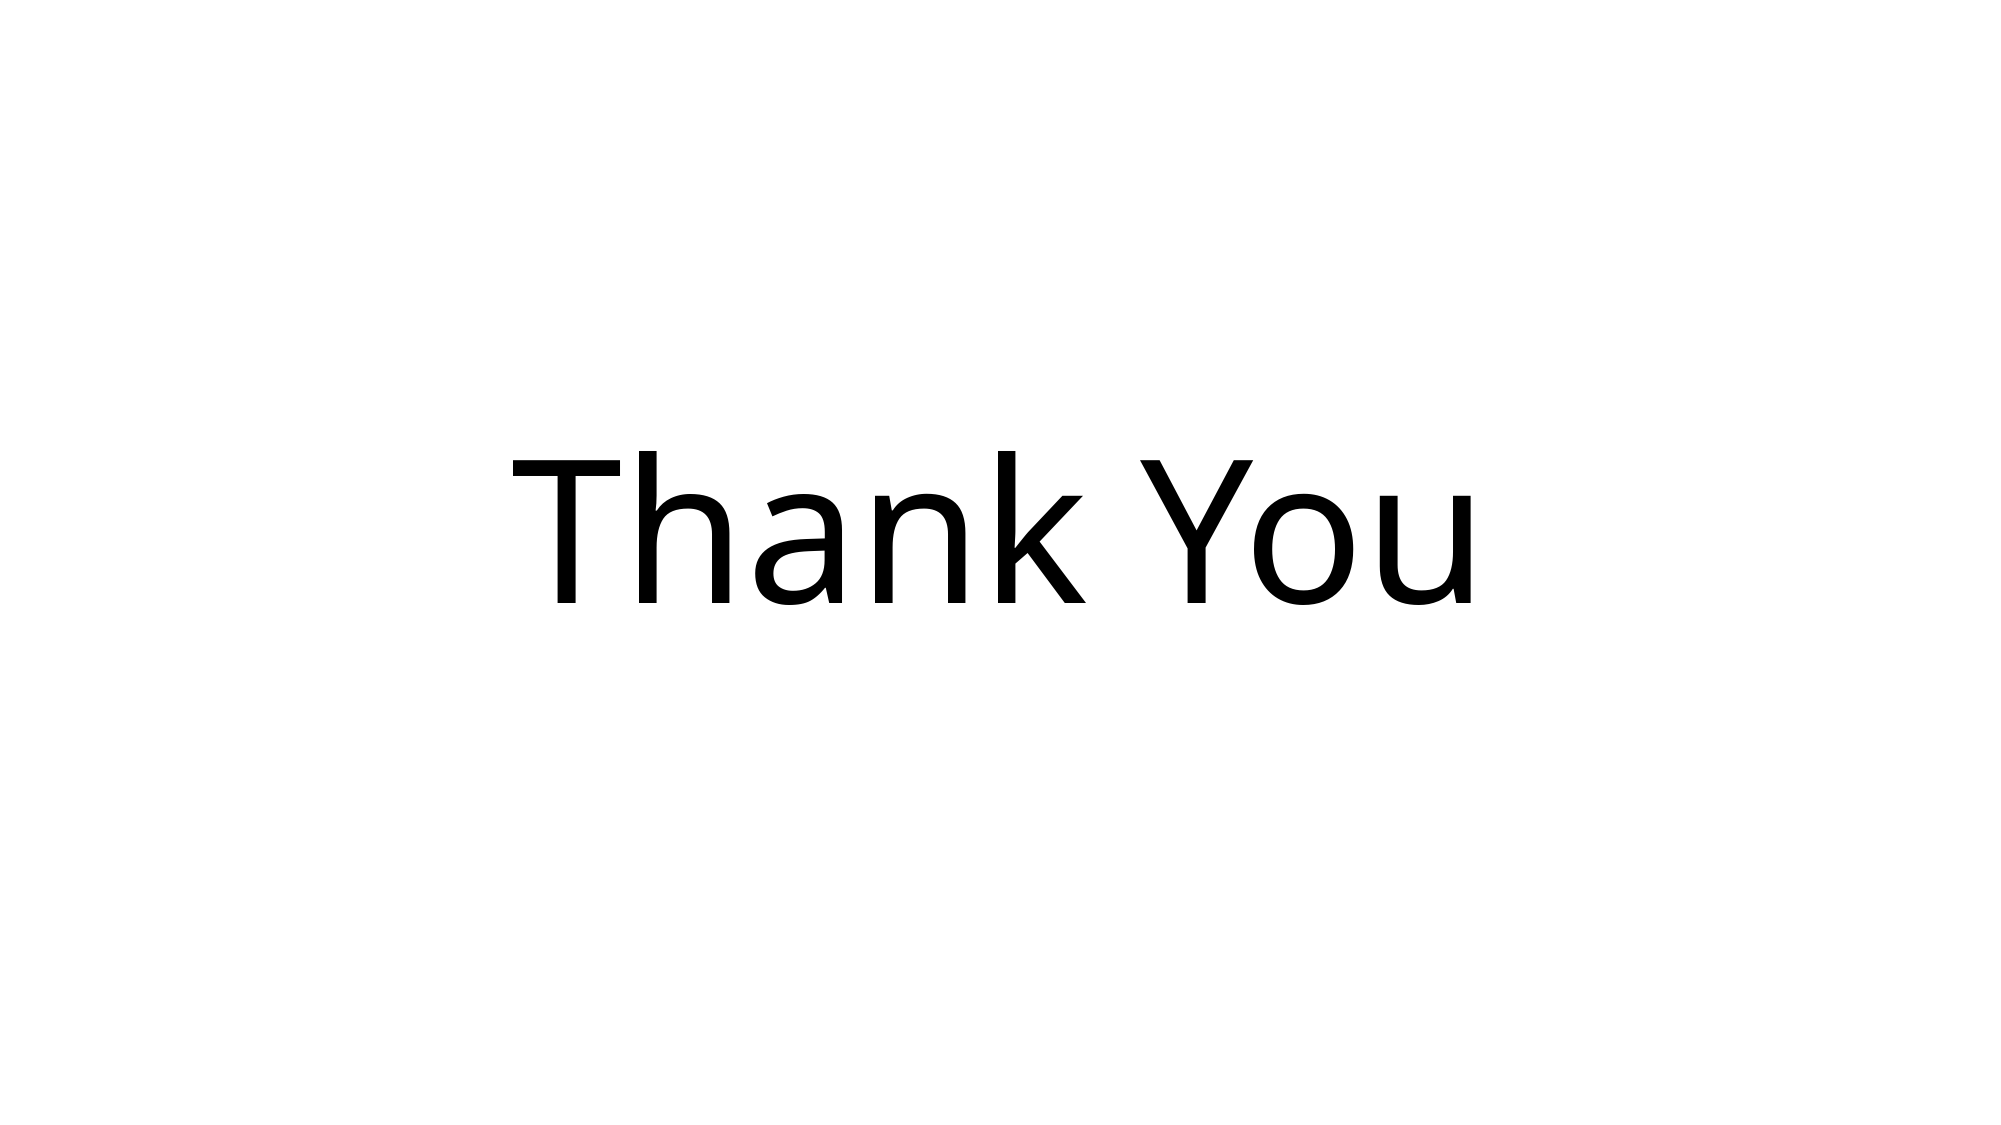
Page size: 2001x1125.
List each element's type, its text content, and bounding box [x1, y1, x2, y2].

text_box Thank You [496, 395, 1504, 651]
